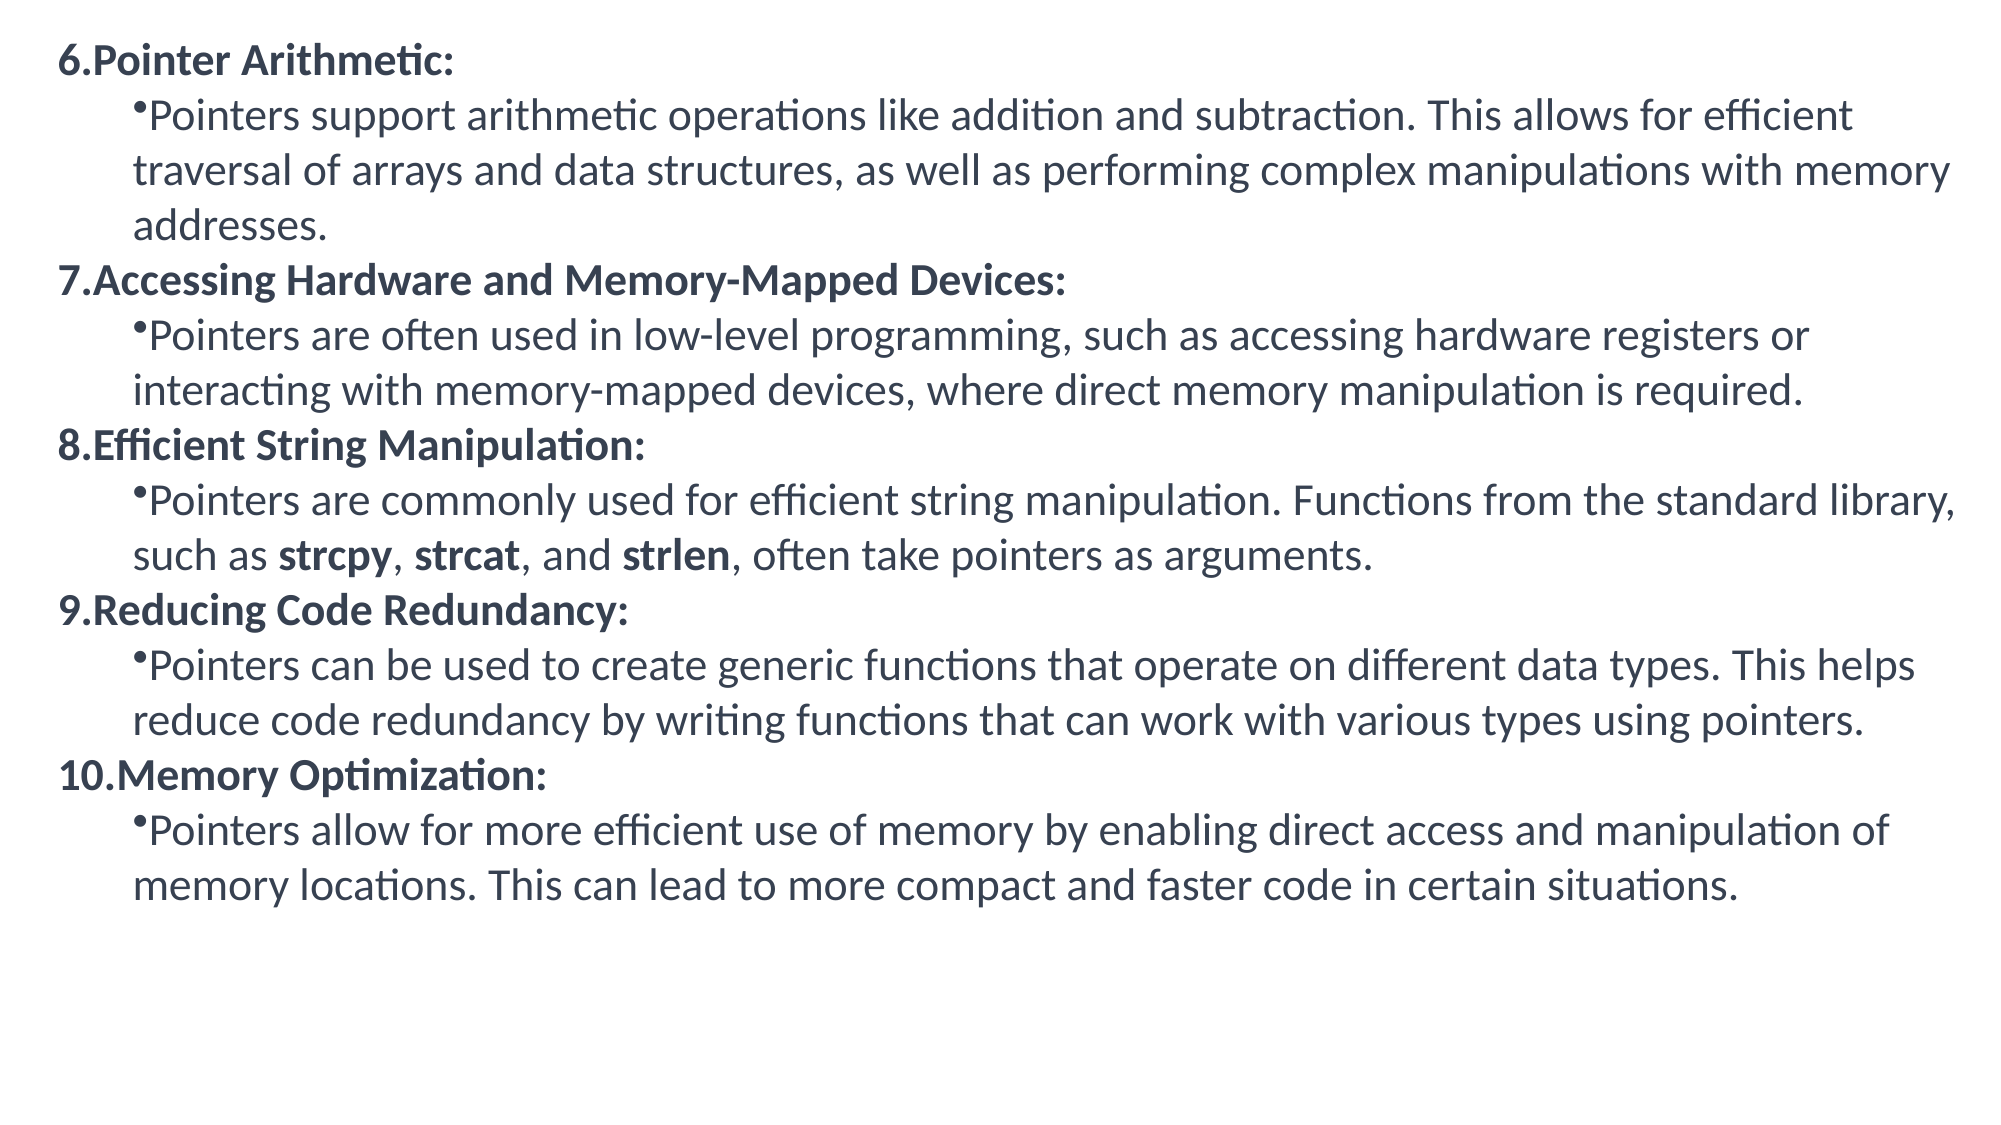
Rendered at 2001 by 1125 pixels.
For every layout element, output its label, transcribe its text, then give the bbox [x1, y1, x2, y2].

list Pointer Arithmetic: Pointers support arithmetic operations like addition and subtraction. This allows for efficient traversal of arrays and data structures, as well as performing complex manipulations with memory addresses. Accessing Hardware and Memory-Mapped Devices: Pointers are often used in low-level programming, such as accessing hardware registers or interacting with memory-mapped devices, where direct memory manipulation is required. Efficient String Manipulation: Pointers are commonly used for efficient string manipulation. Functions from the standard library, such as strcpy, strcat, and strlen, often take pointers as arguments. Reducing Code Redundancy: Pointers can be used to create generic functions that operate on different data types. This helps reduce code redundancy by writing functions that can work with various types using pointers. Memory Optimization: Pointers allow for more efficient use of memory by enabling direct access and manipulation of memory locations. This can lead to more compact and faster code in certain situations. [42, 22, 1981, 1113]
